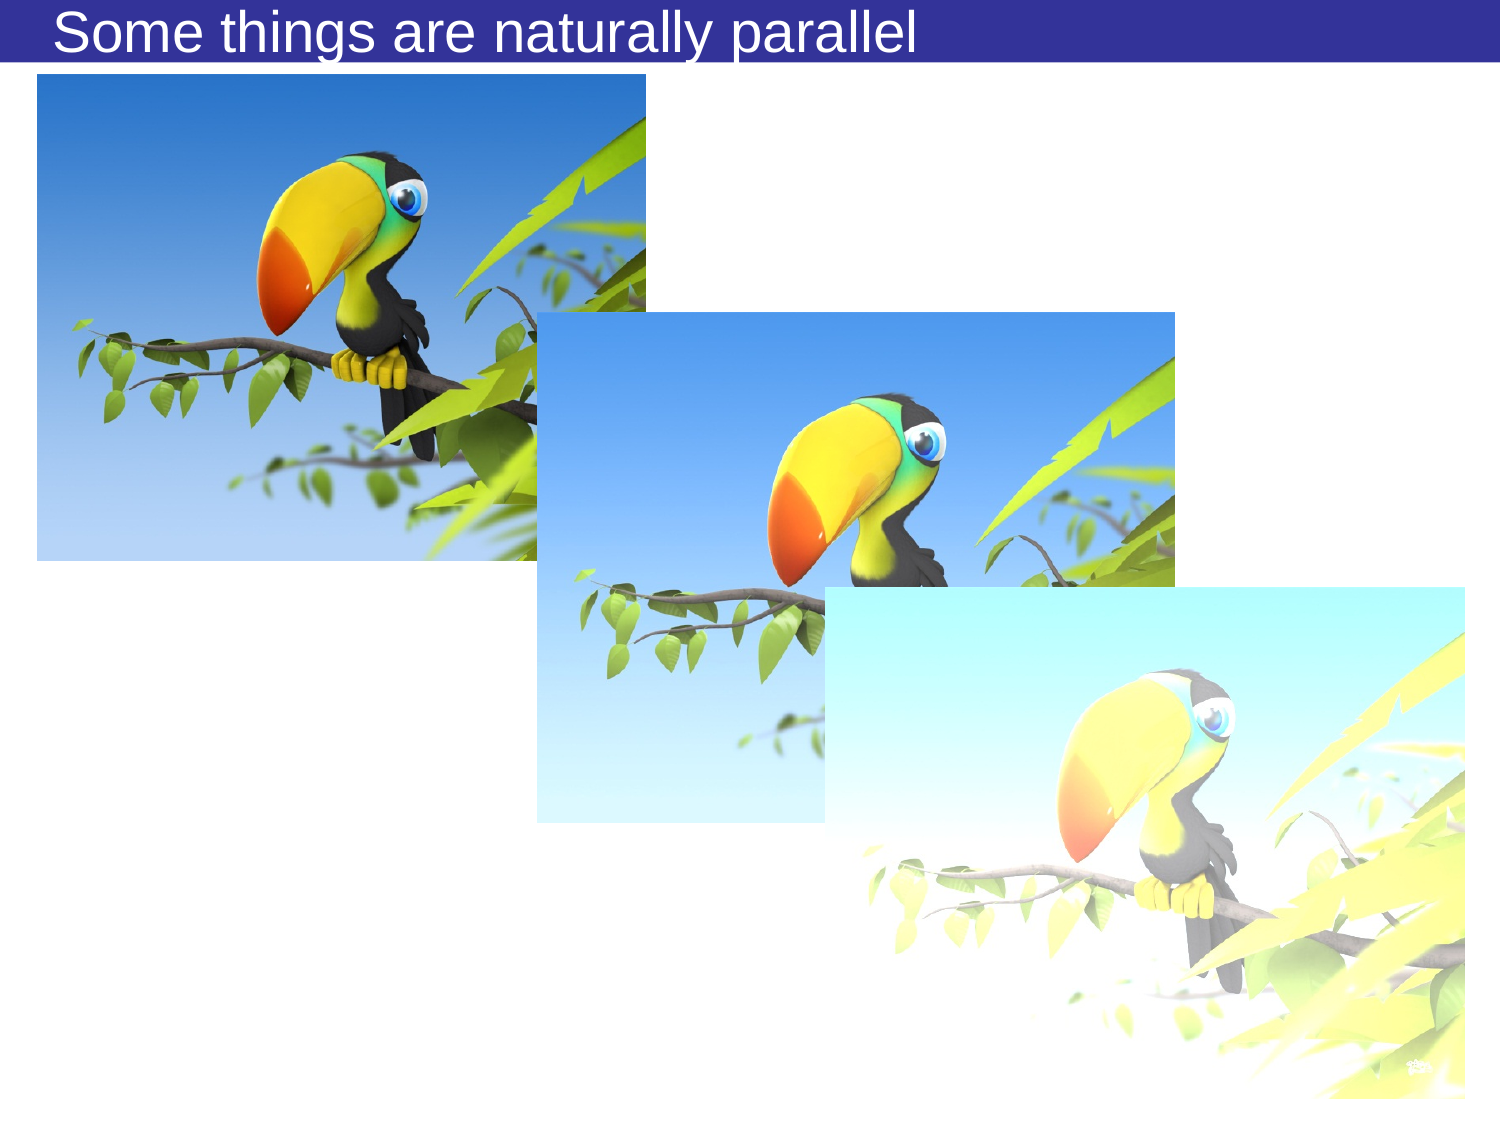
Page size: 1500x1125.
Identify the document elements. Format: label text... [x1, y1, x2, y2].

picture [37, 74, 1465, 1099]
title Some things are naturally parallel [37, 7, 1426, 51]
